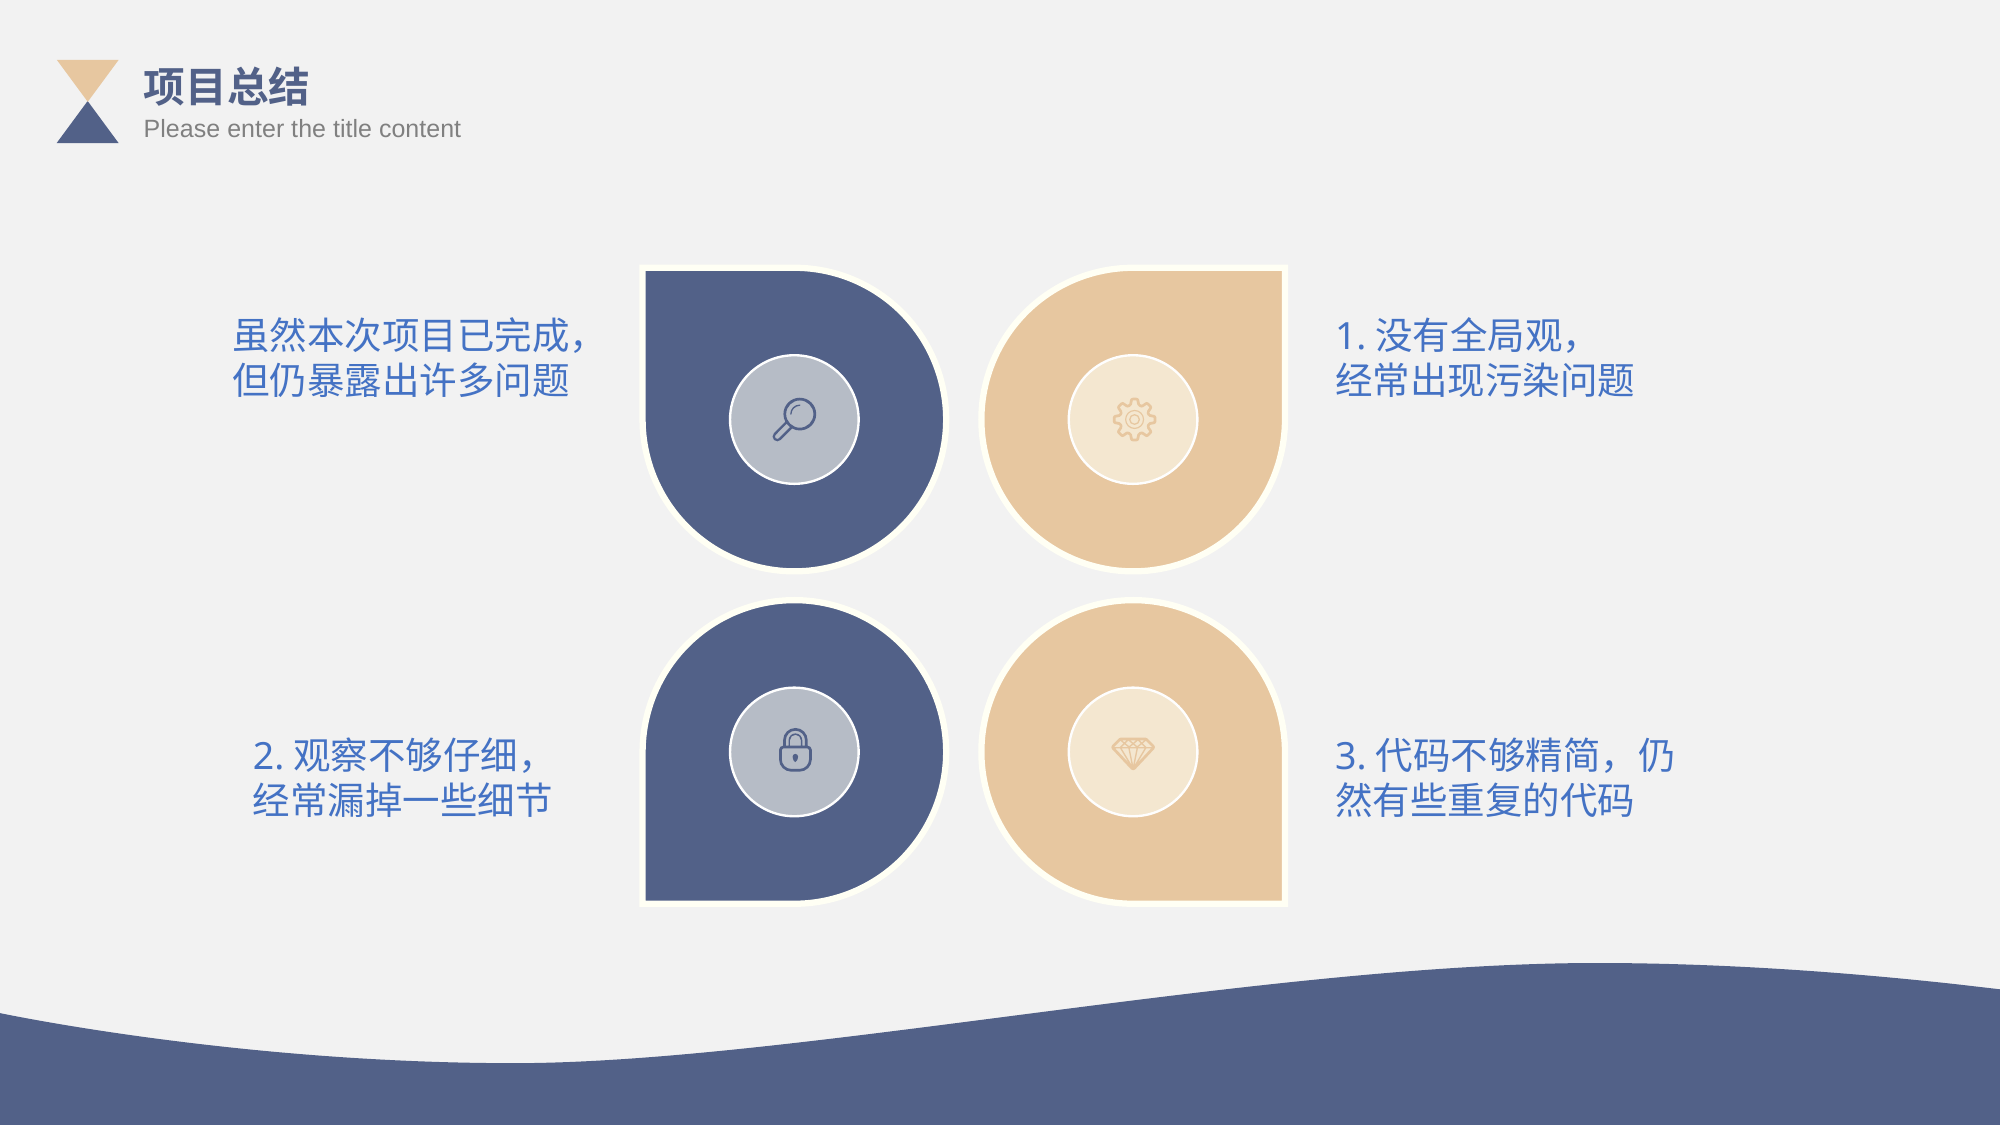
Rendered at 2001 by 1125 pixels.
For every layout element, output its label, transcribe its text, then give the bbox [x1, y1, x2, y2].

text_box 1.没有全局观，经常出现污染问题 [1320, 304, 1653, 410]
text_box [1112, 397, 1157, 442]
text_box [56, 52, 525, 151]
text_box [642, 267, 1285, 904]
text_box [779, 727, 812, 772]
text_box 2.观察不够仔细，经常漏掉一些细节 [237, 724, 608, 830]
text_box 虽然本次项目已完成，但仍暴露出许多问题 [217, 304, 608, 410]
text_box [772, 397, 817, 442]
text_box 3.代码不够精简，仍然有些重复的代码 [1320, 724, 1718, 830]
